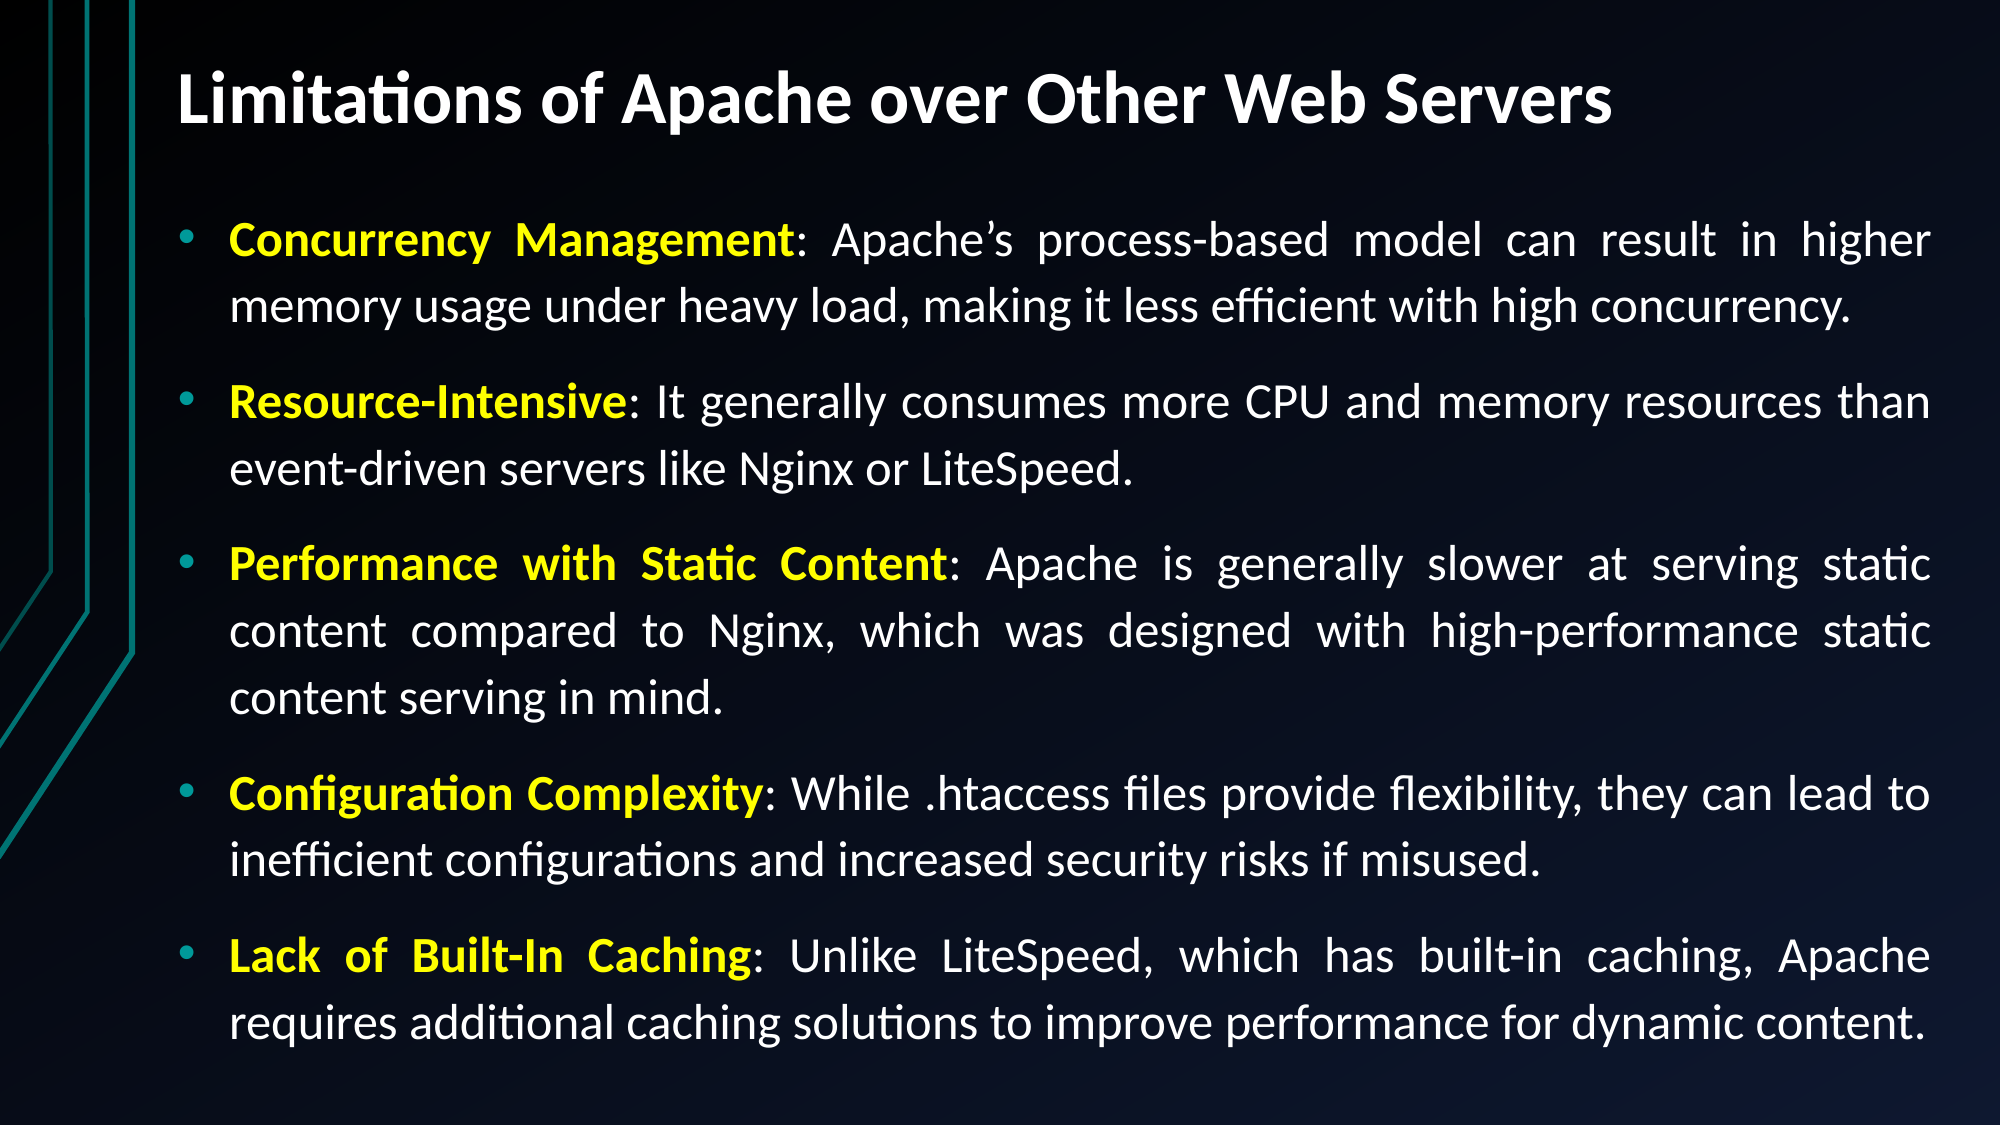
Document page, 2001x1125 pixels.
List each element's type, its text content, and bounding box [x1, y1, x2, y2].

list Concurrency Management: Apache’s process-based model can result in higher memory usage under heavy load, making it less efficient with high concurrency. Resource-Intensive: It generally consumes more CPU and memory resources than event-driven servers like Nginx or LiteSpeed. Performance with Static Content: Apache is generally slower at serving static content compared to Nginx, which was designed with high-performance static content serving in mind. Configuration Complexity: While .htaccess files provide flexibility, they can lead to inefficient configurations and increased security risks if misused. Lack of Built-In Caching: Unlike LiteSpeed, which has built-in caching, Apache requires additional caching solutions to improve performance for dynamic content. [157, 189, 1953, 1080]
title Limitations of Apache over Other Web Servers [157, 45, 1953, 150]
